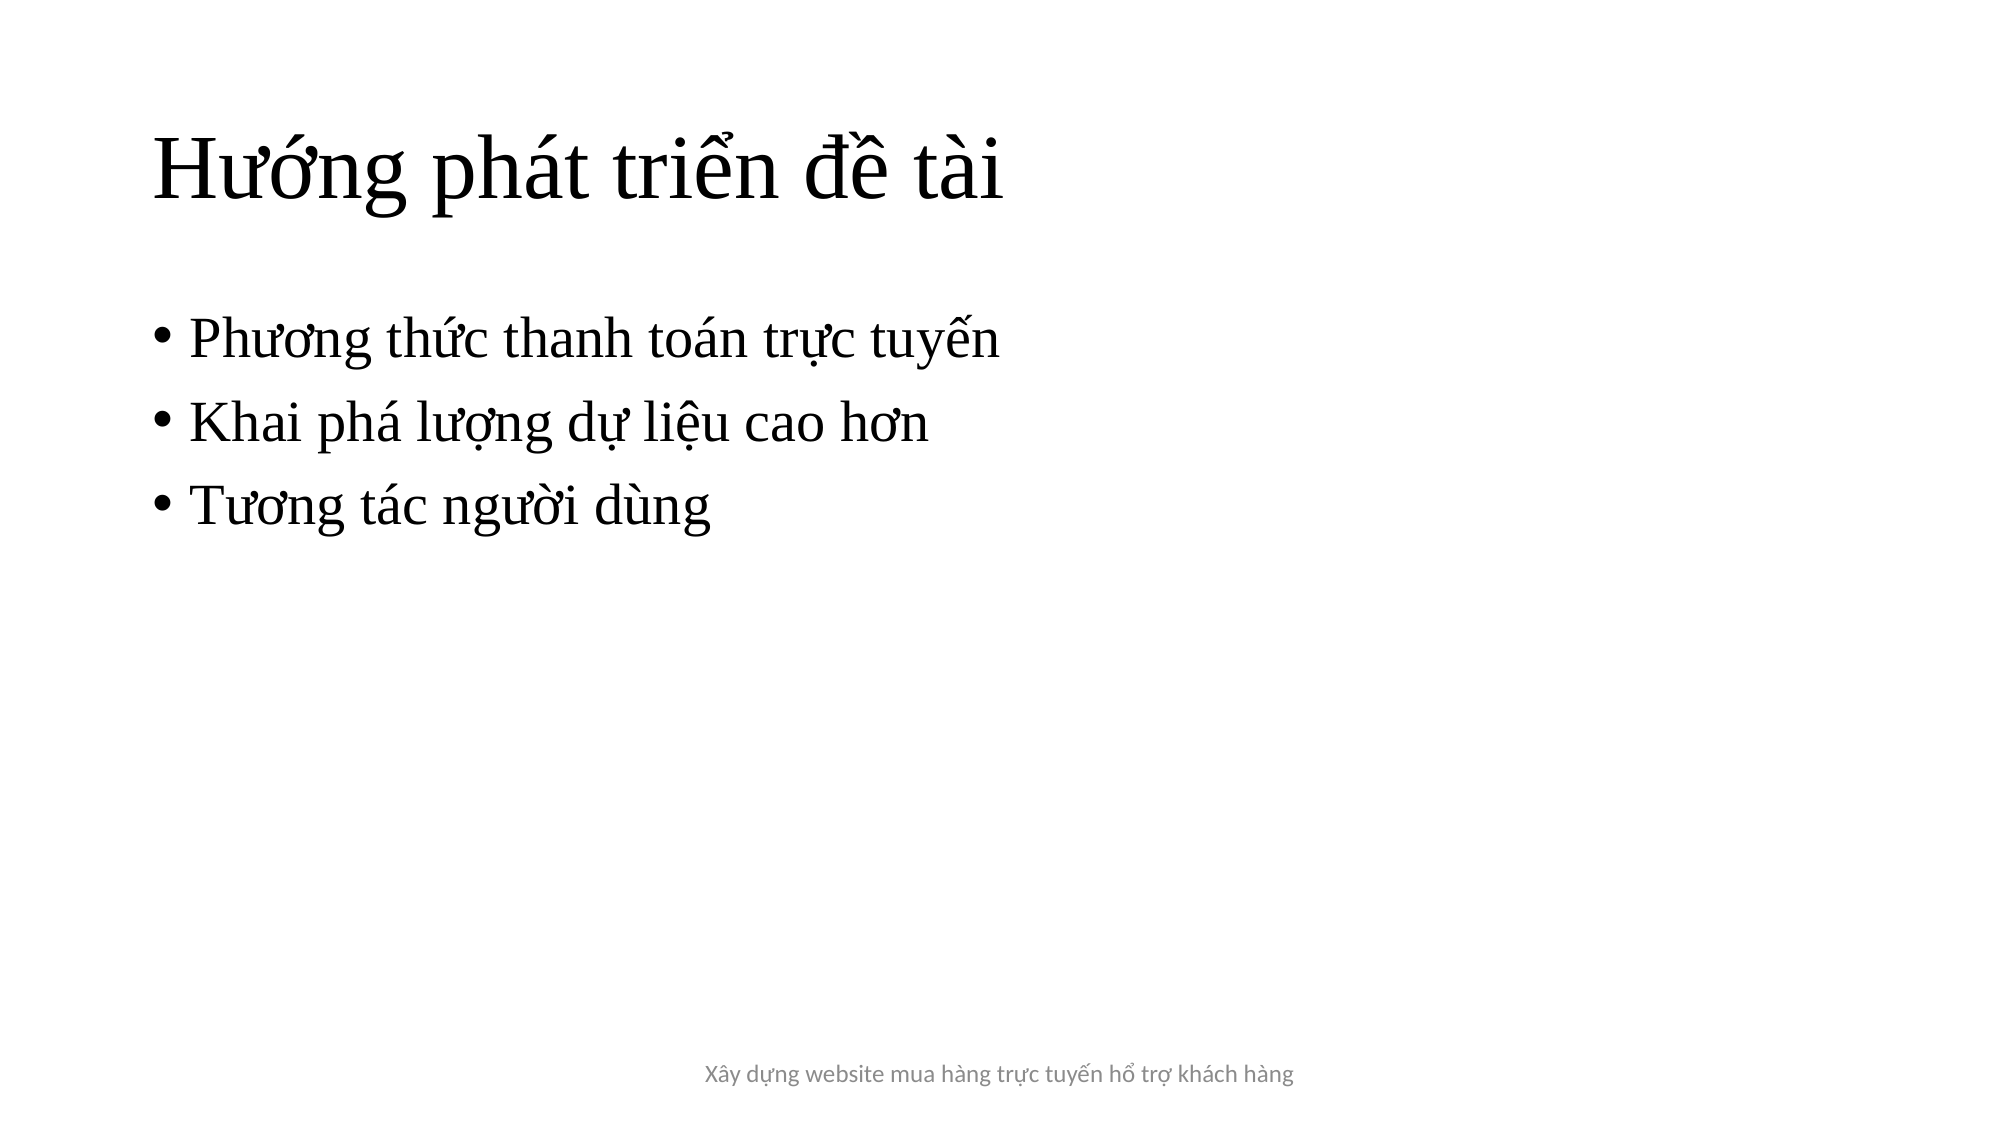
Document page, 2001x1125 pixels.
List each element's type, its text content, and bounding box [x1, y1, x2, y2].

footer Xây dựng website mua hàng trực tuyến hổ trợ khách hàng [662, 1042, 1338, 1103]
list Phương thức thanh toán trực tuyến Khai phá lượng dự liệu cao hơn Tương tác người dùng [137, 299, 1863, 1014]
title Hướng phát triển đề tài [137, 59, 1863, 278]
